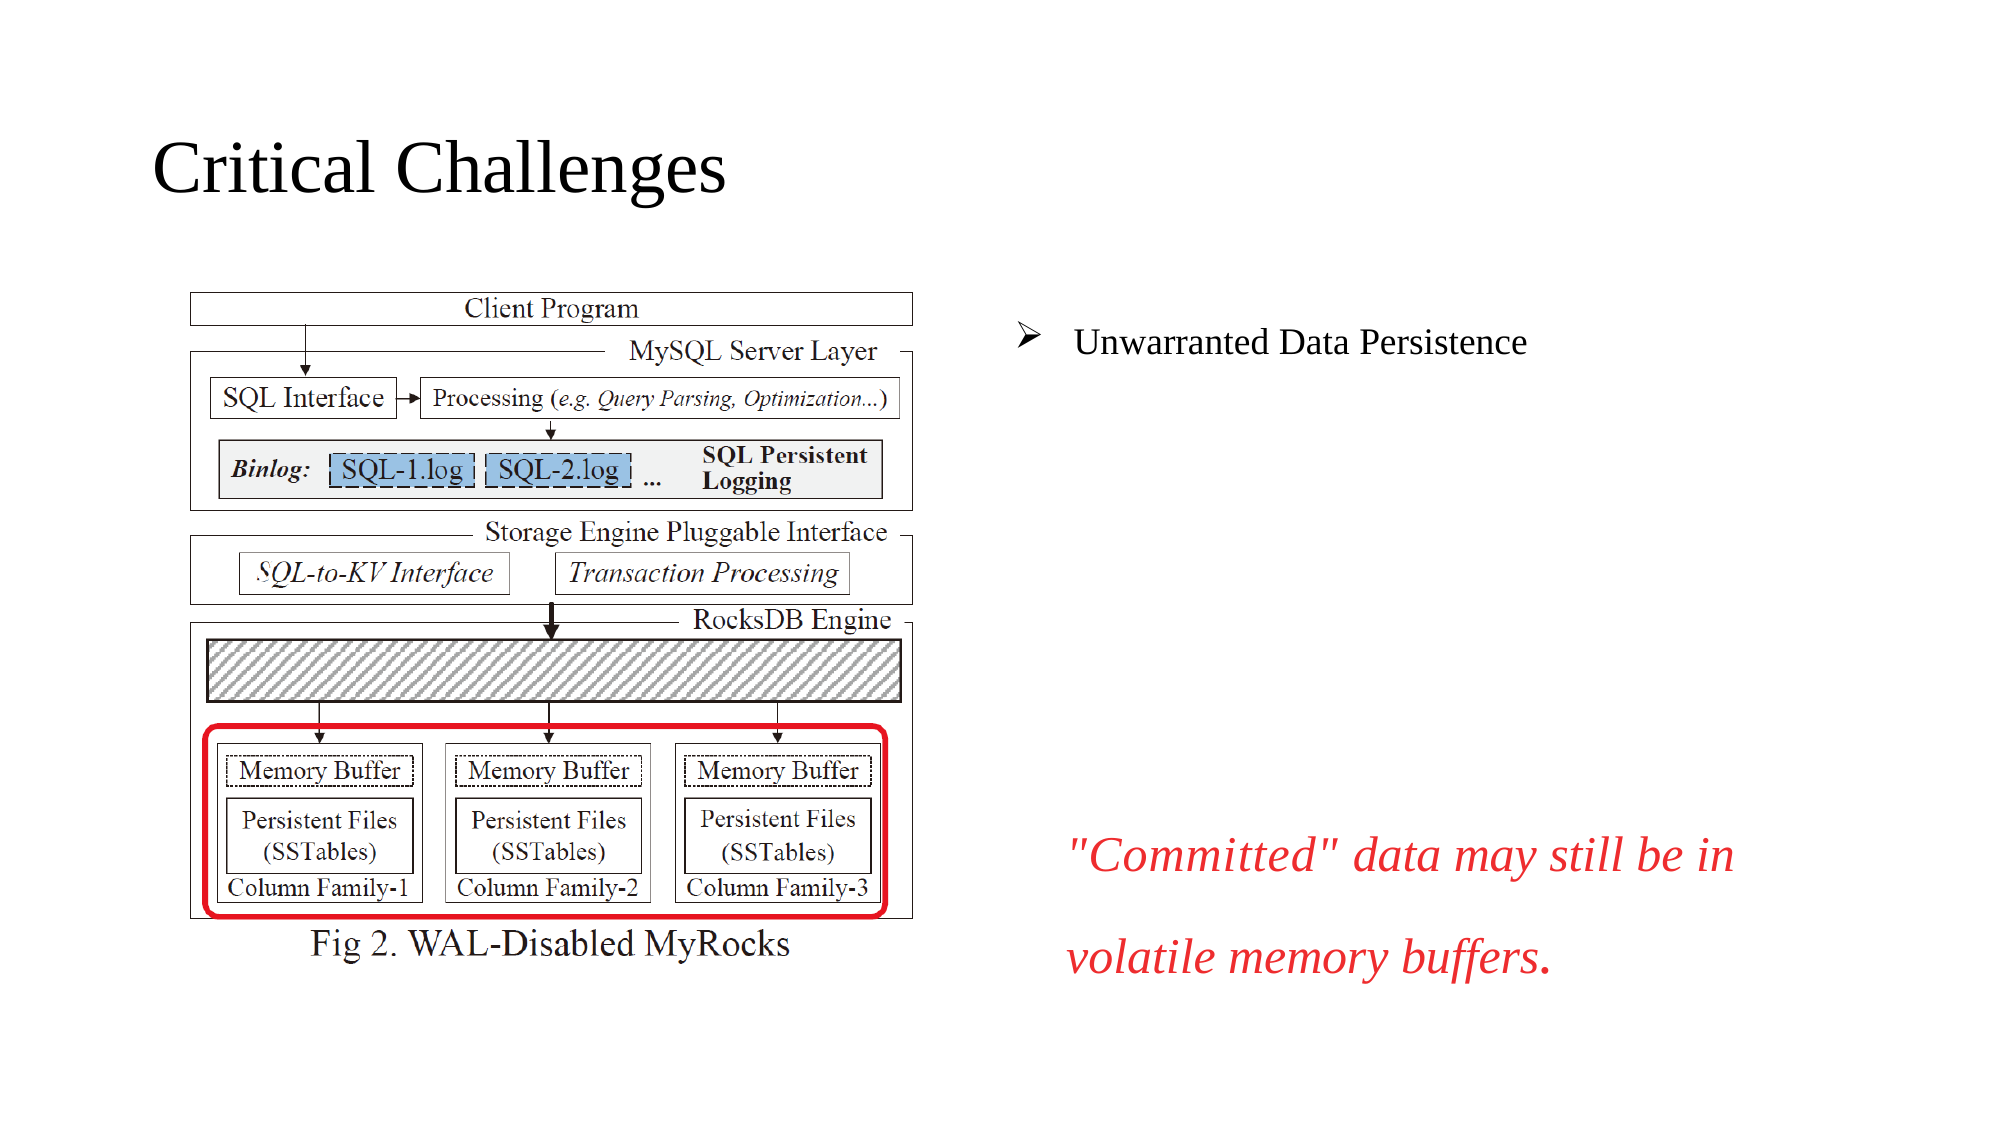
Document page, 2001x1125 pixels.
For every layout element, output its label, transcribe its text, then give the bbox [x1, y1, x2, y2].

title Critical Challenges [137, 59, 1863, 278]
text_box Unwarranted Data Persistence [999, 287, 1900, 370]
text_box "Committed" data may still be in volatile memory buffers. [1064, 790, 1739, 986]
picture [178, 277, 927, 978]
